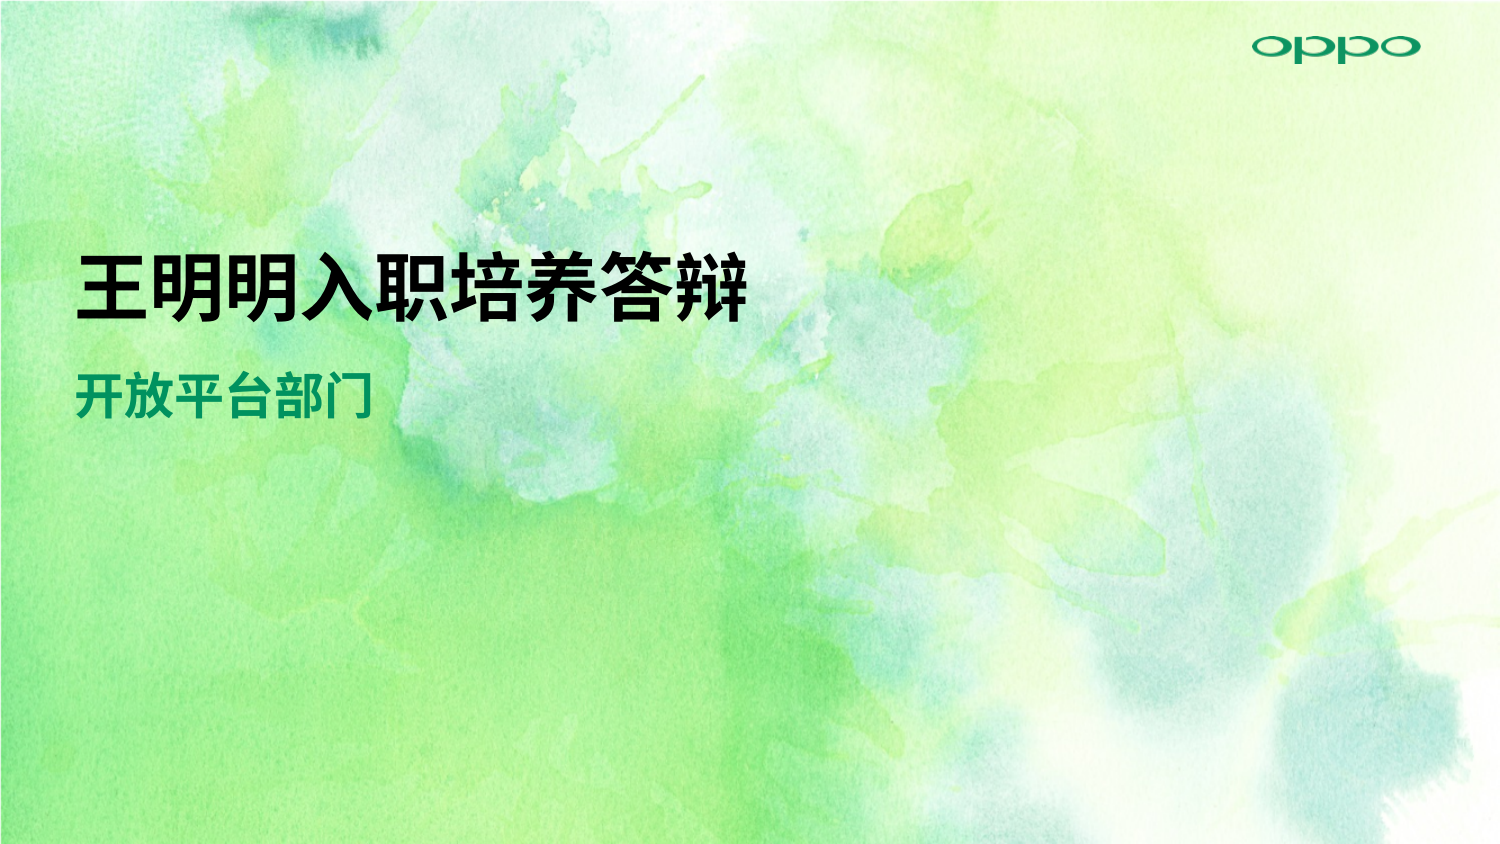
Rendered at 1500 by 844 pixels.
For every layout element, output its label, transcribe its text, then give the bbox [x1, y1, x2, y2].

list 开放平台部门 [74, 364, 1362, 653]
picture [2, 2, 1500, 844]
title 王明明入职培养答辩 [74, 240, 1362, 341]
